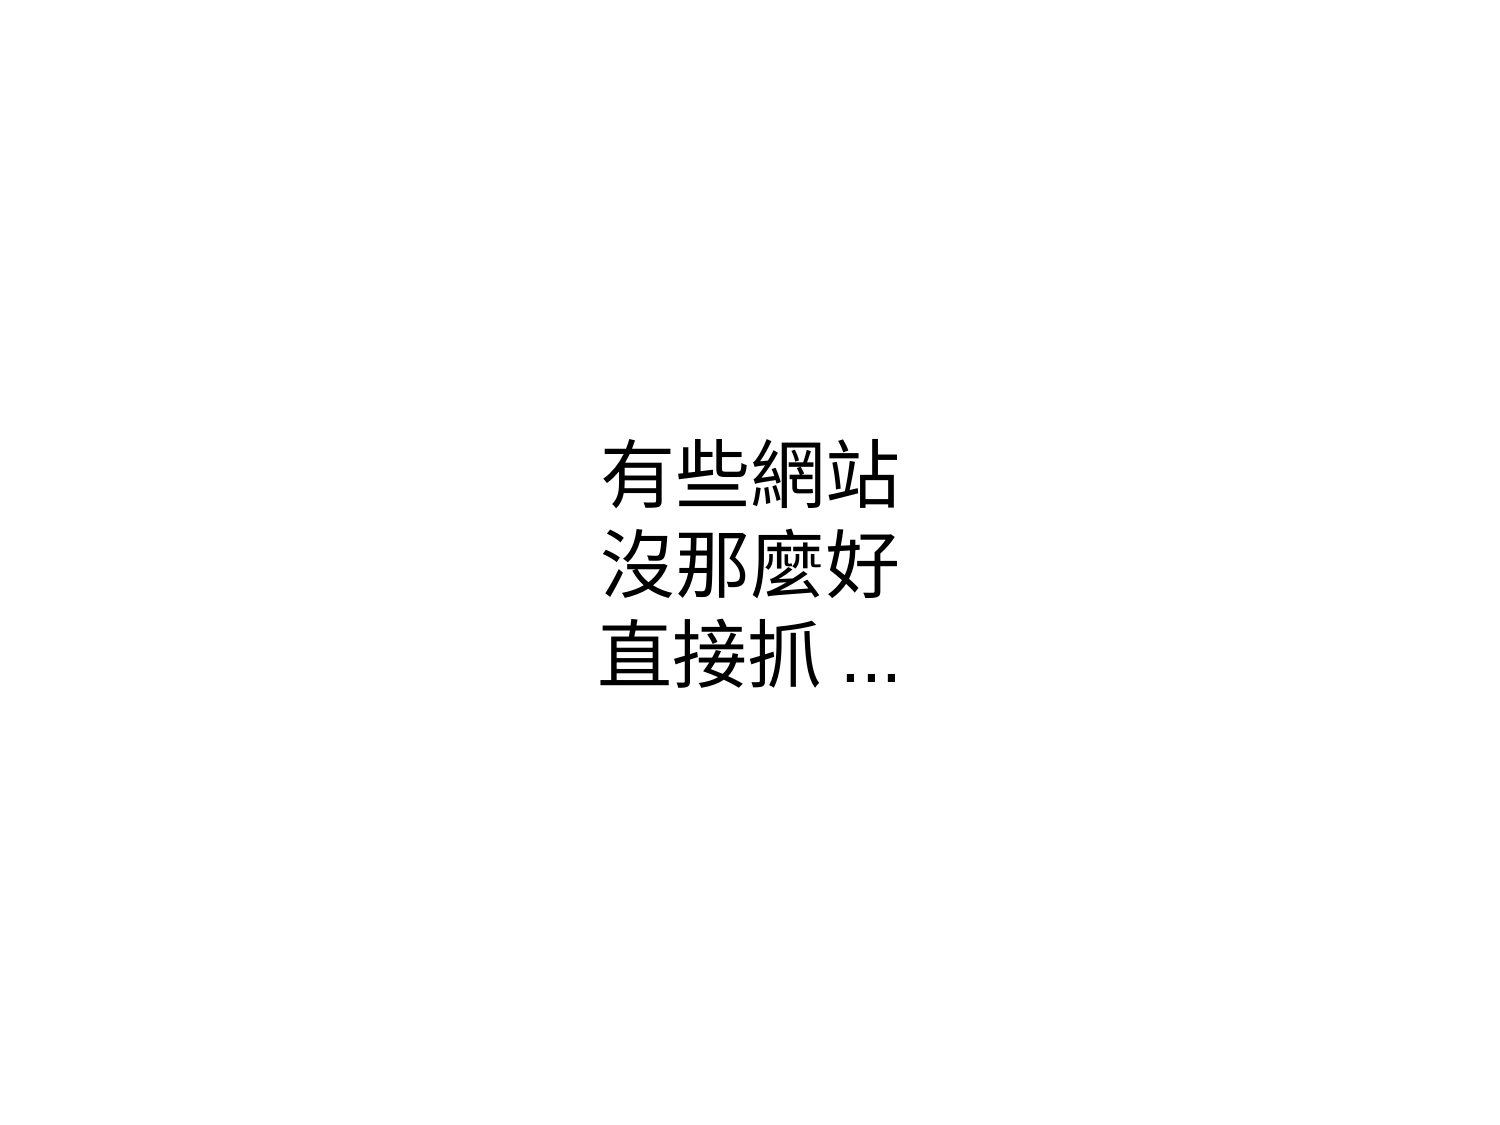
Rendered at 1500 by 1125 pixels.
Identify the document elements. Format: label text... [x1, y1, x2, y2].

title 有些網站 沒那麼好 直接抓... [51, 470, 1449, 655]
